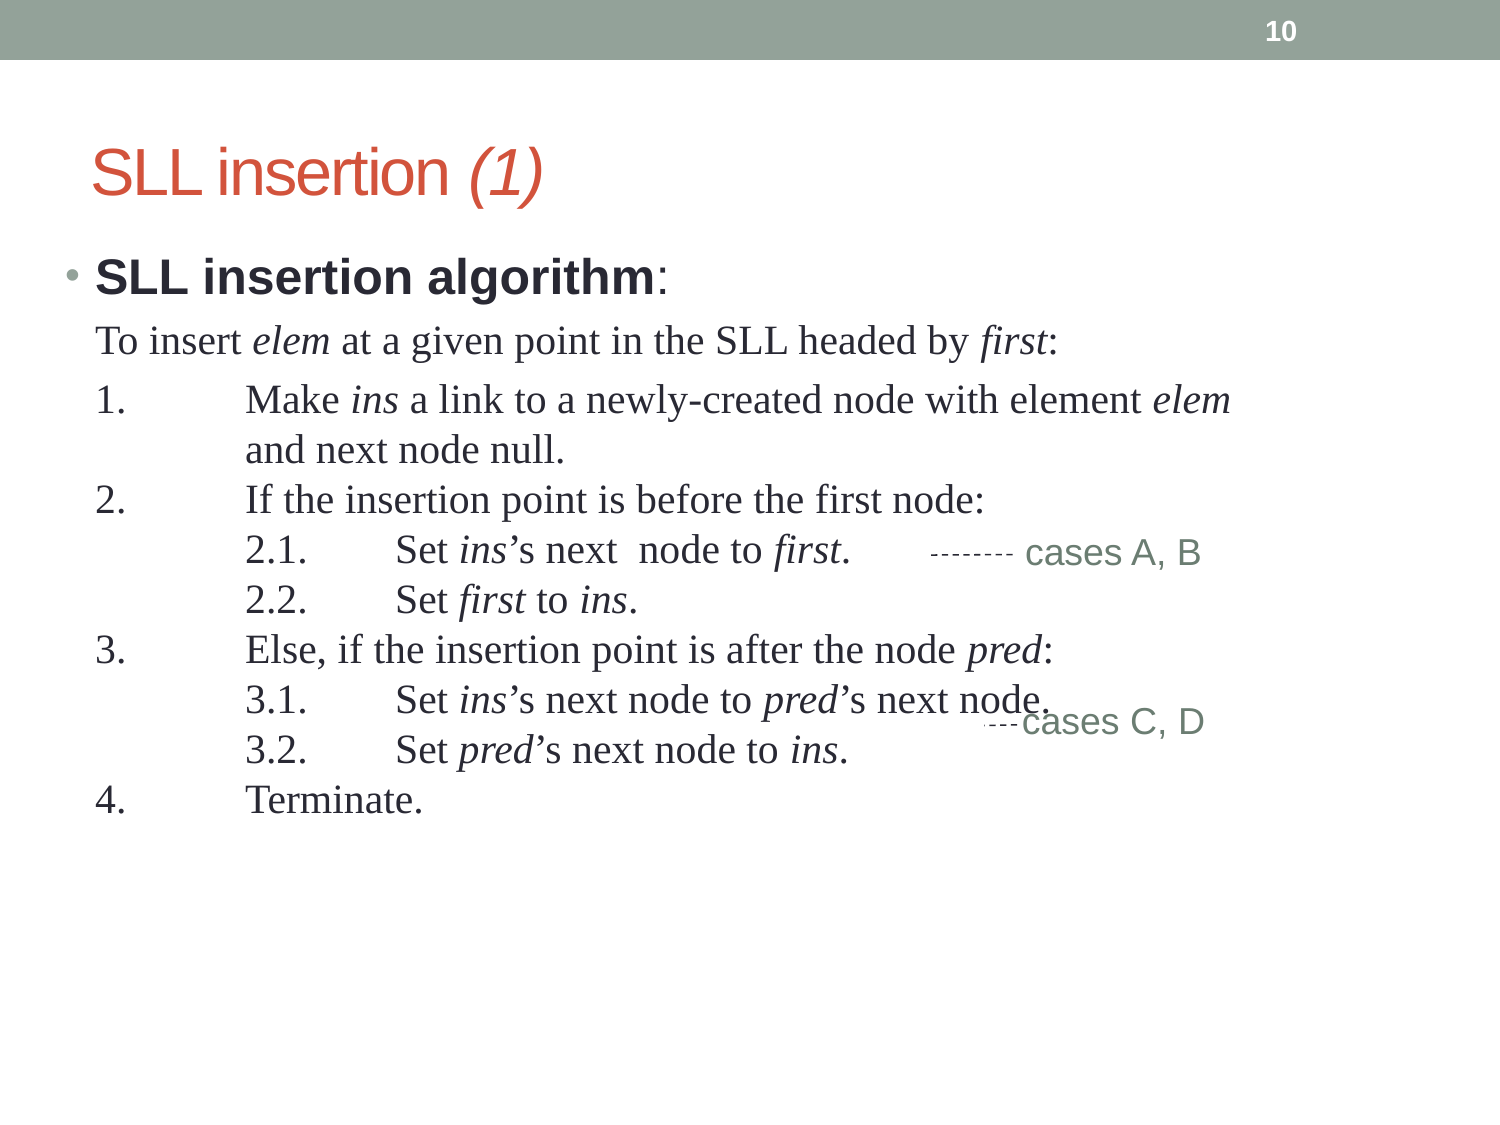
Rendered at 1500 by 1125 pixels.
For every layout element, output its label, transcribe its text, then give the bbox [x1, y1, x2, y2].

slide_number 10 [1250, 3, 1425, 57]
list SLL insertion algorithm: To insert elem at a given point in the SLL headed by first: 1. Make ins a link to a newly-created node with element elem and next node null. 2. If the insertion point is before the first node: 2.1. Set ins’s next node to first. 2.2. Set first to ins. 3. Else, if the insertion point is after the node pred: 3.1. Set ins’s next node to pred’s next node. 3.2. Set pred’s next node to ins. 4. Terminate. [50, 237, 1300, 1025]
text_box cases A, B [1025, 536, 1220, 577]
text_box cases C, D [1022, 704, 1217, 746]
title SLL insertion (1) [75, 87, 1425, 250]
